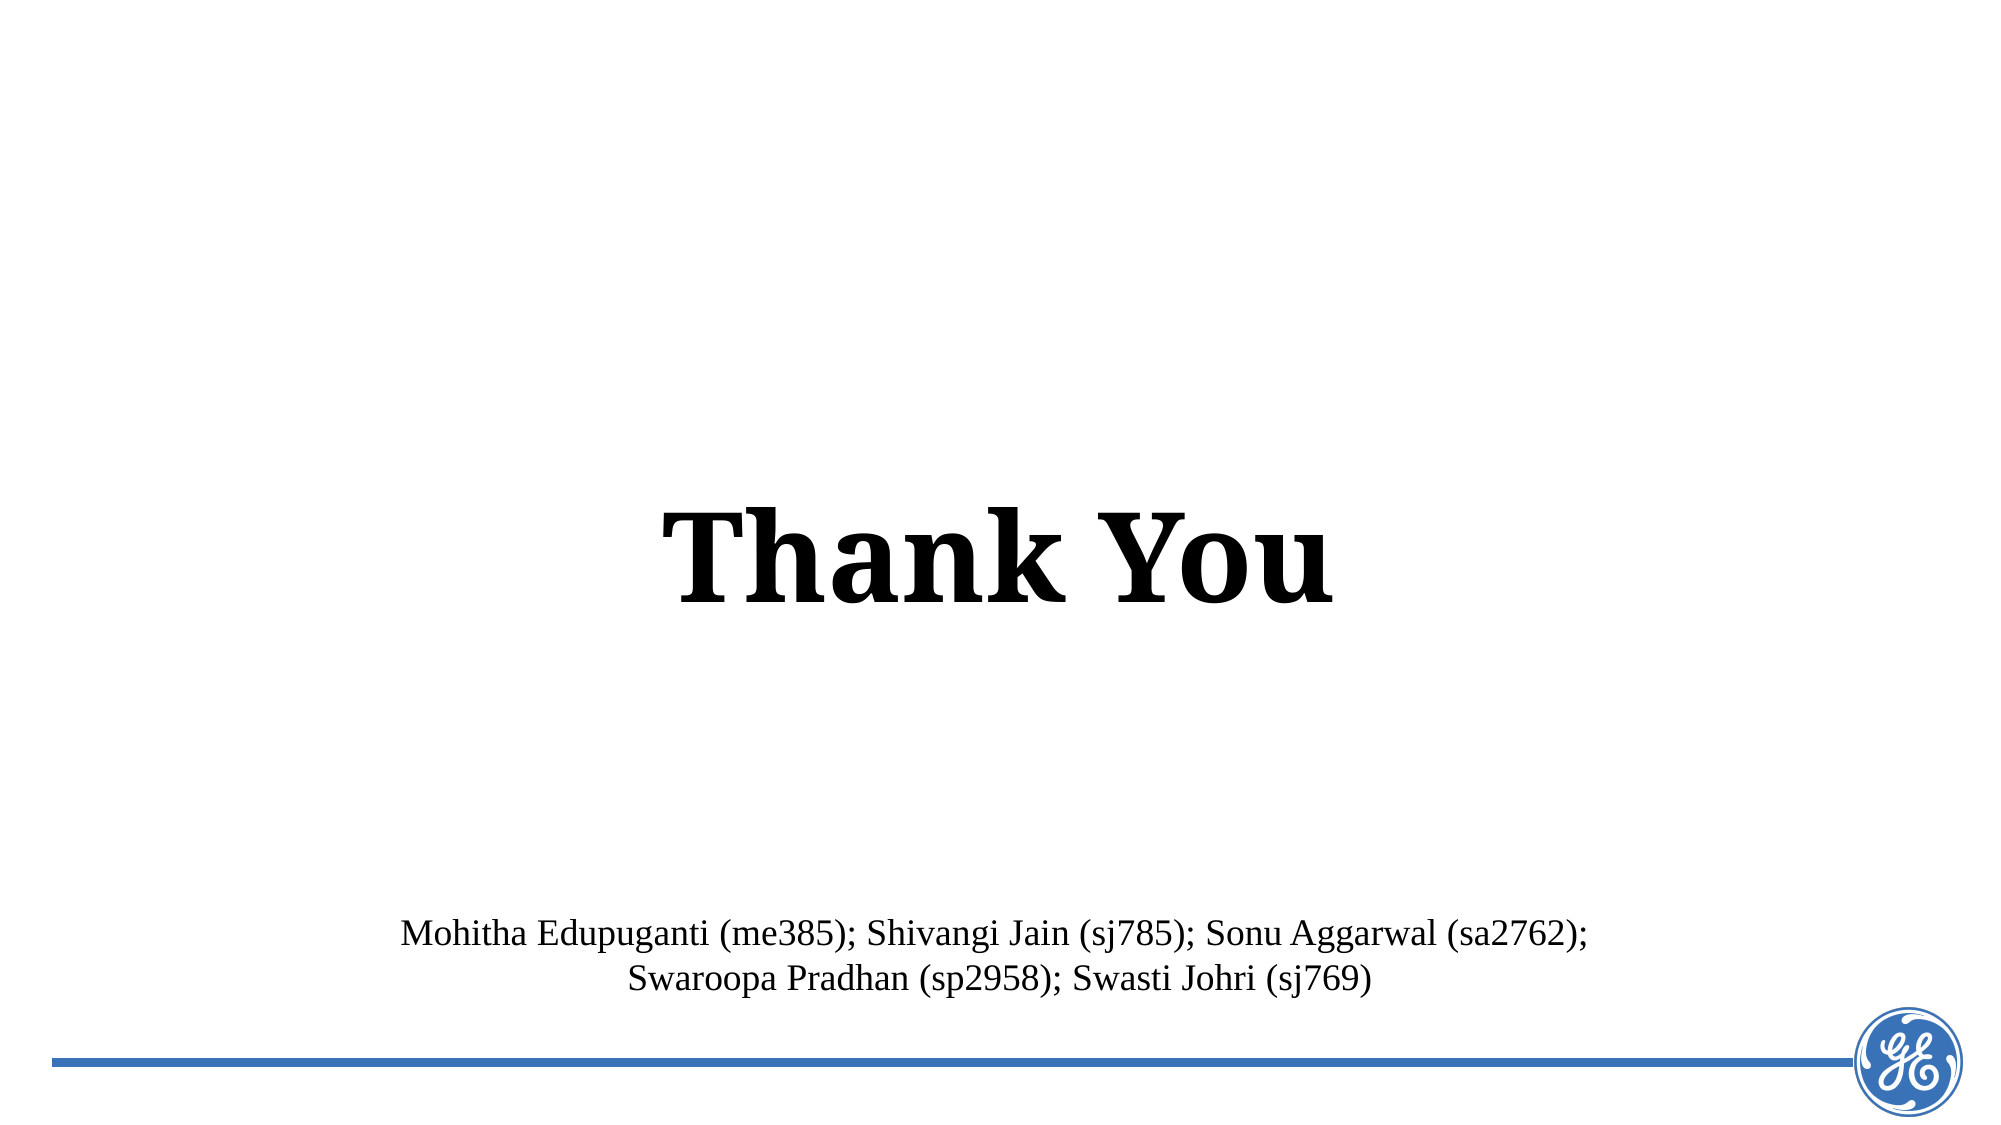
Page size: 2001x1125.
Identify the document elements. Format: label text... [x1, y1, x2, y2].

text_box Thank You [567, 458, 1432, 667]
text_box Mohitha Edupuganti (me385); Shivangi Jain (sj785); Sonu Aggarwal (sa2762); Swaroopa Pradhan (sp2958); Swasti Johri (sj769) [293, 900, 1707, 1006]
picture [1852, 1006, 1965, 1119]
